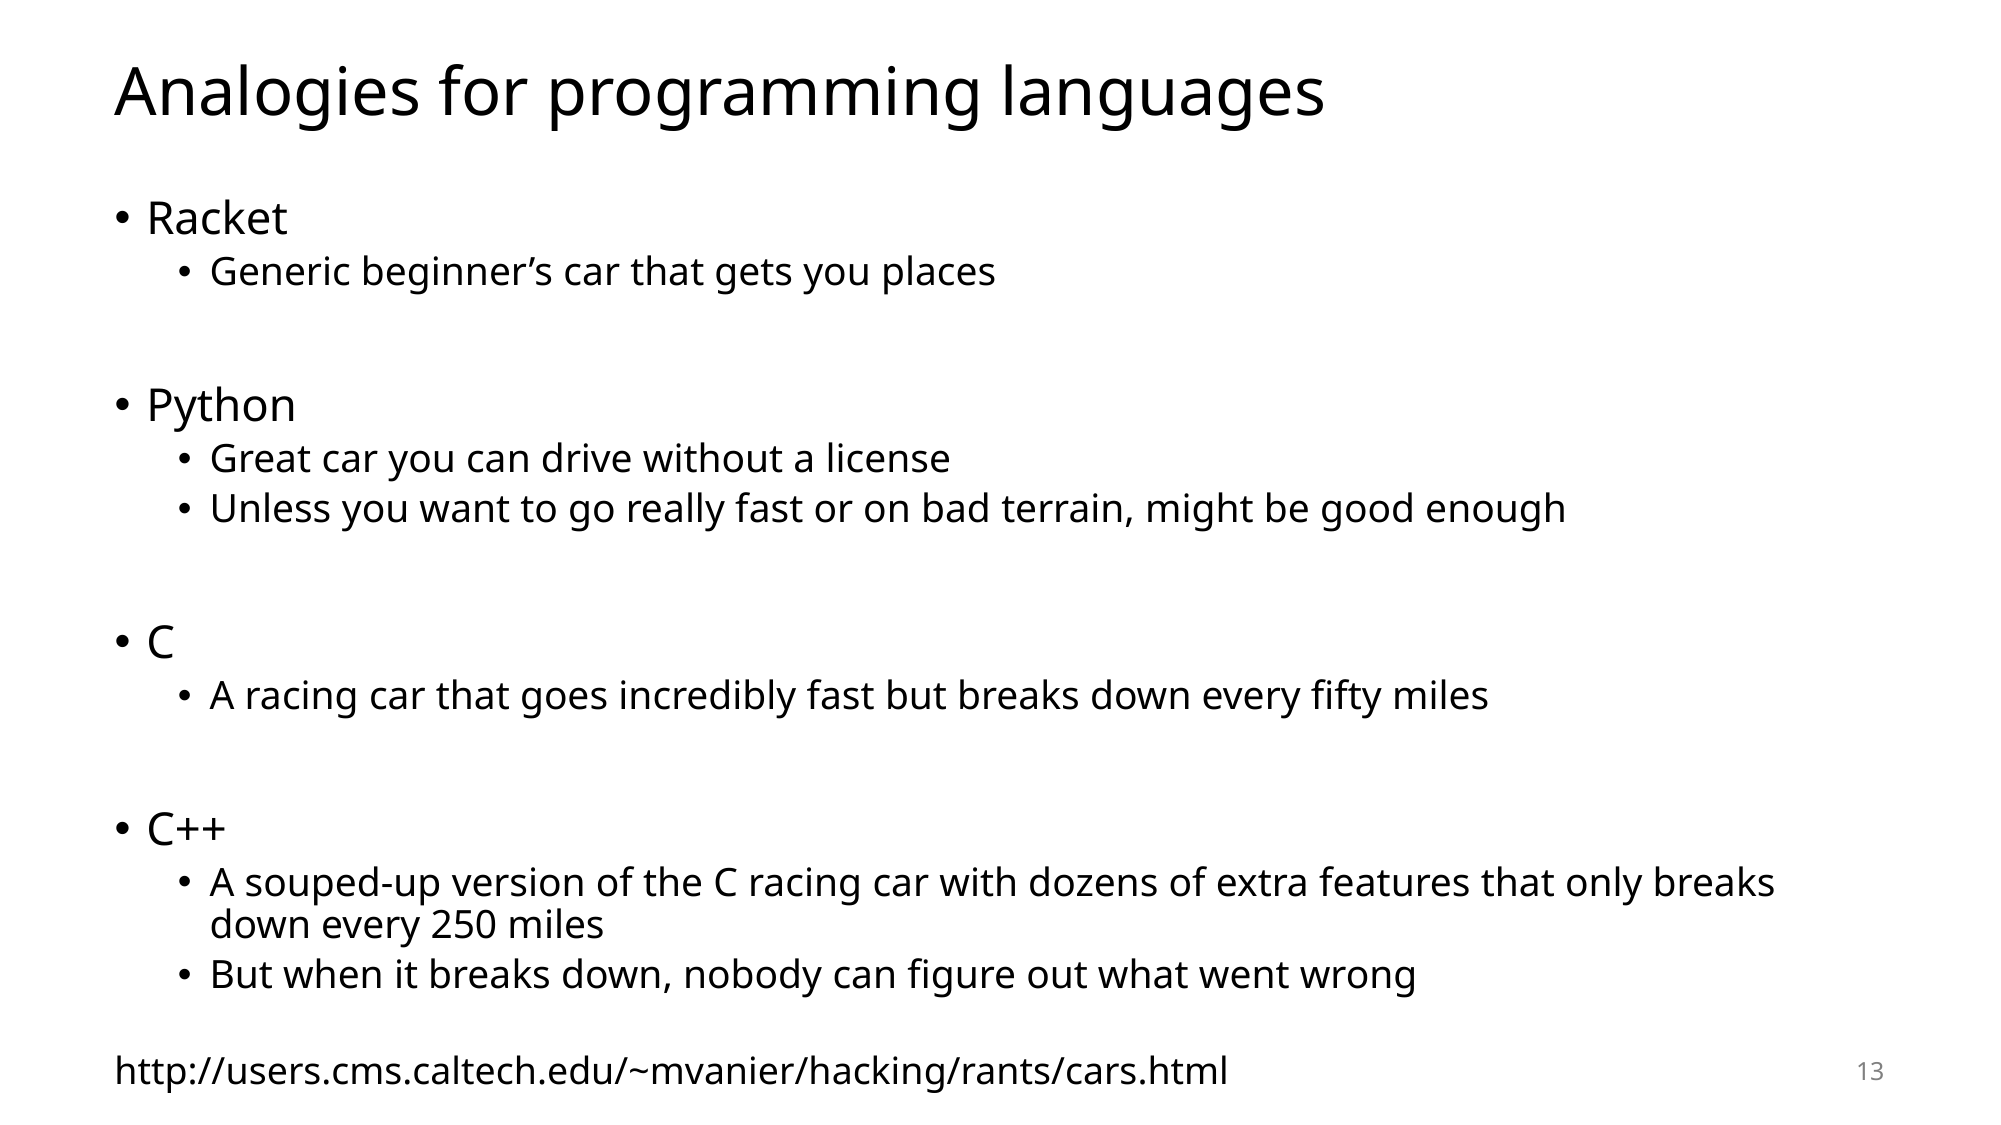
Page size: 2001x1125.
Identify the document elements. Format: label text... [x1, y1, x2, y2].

title Analogies for programming languages [99, 37, 1900, 150]
slide_number 13 [1749, 1042, 1900, 1103]
text_box http://users.cms.caltech.edu/~mvanier/hacking/rants/cars.html [99, 1039, 1309, 1100]
list Racket Generic beginner’s car that gets you places Python Great car you can drive without a license Unless you want to go really fast or on bad terrain, might be good enough C A racing car that goes incredibly fast but breaks down every fifty miles C++ A souped-up version of the C racing car with dozens of extra features that only breaks down every 250 miles But when it breaks down, nobody can figure out what went wrong [99, 187, 1900, 1013]
